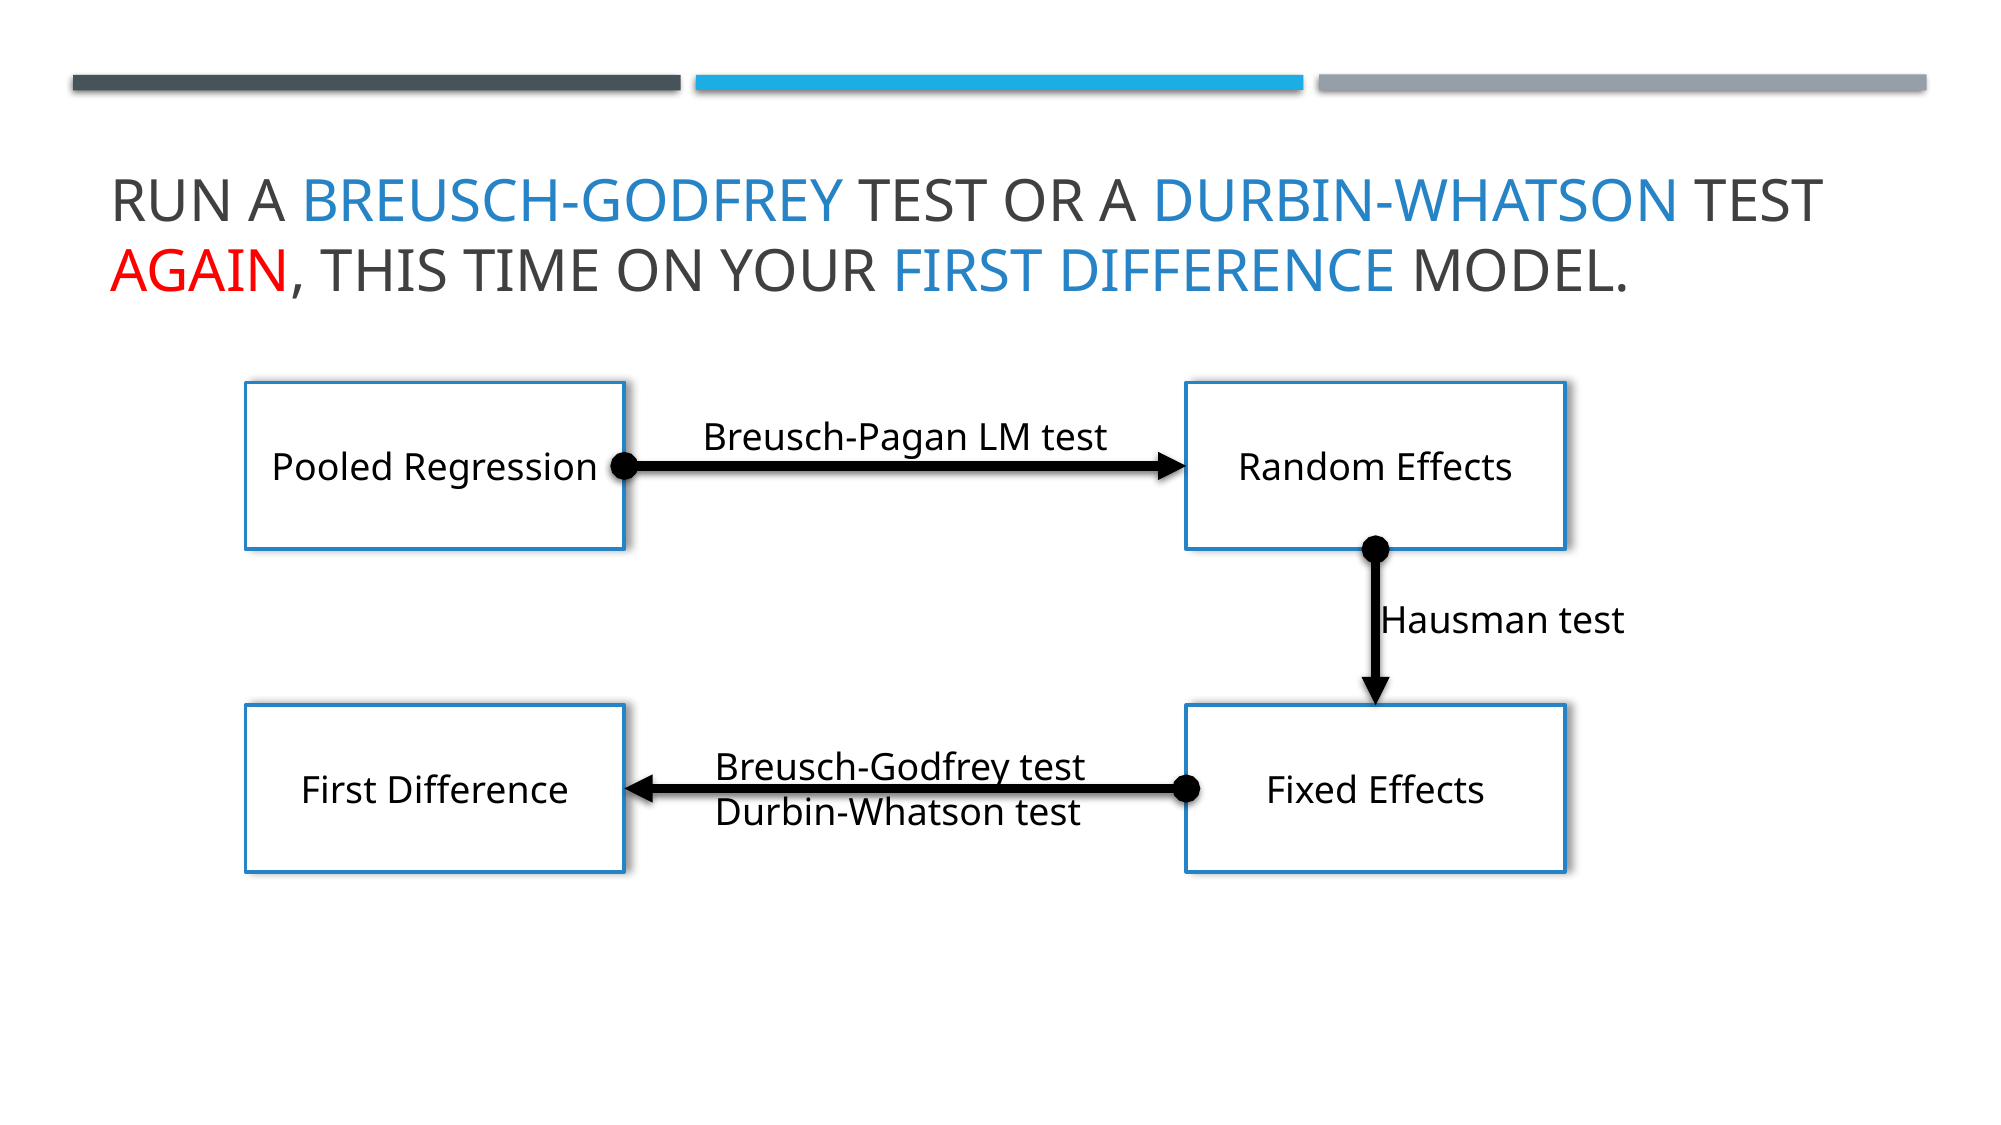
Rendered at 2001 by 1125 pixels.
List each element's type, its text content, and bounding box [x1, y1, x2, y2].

text_box Breusch-Godfrey test Durbin-Whatson test [699, 800, 1111, 841]
text_box Random Effects [1184, 381, 1567, 551]
text_box Breusch-Godfrey test Durbin-Whatson test [699, 735, 1111, 786]
title Run a Breusch-Godfrey test or a Durbin-Whatson test AGAIN, this time on your First difference model. [95, 115, 1905, 311]
text_box First Difference [244, 703, 626, 874]
text_box Hausman test [1383, 588, 1640, 649]
text_box Hausman test [1364, 588, 1369, 649]
text_box Breusch-Pagan LM test [687, 405, 1123, 463]
text_box Pooled Regression [244, 381, 626, 551]
text_box Fixed Effects [1184, 703, 1567, 874]
